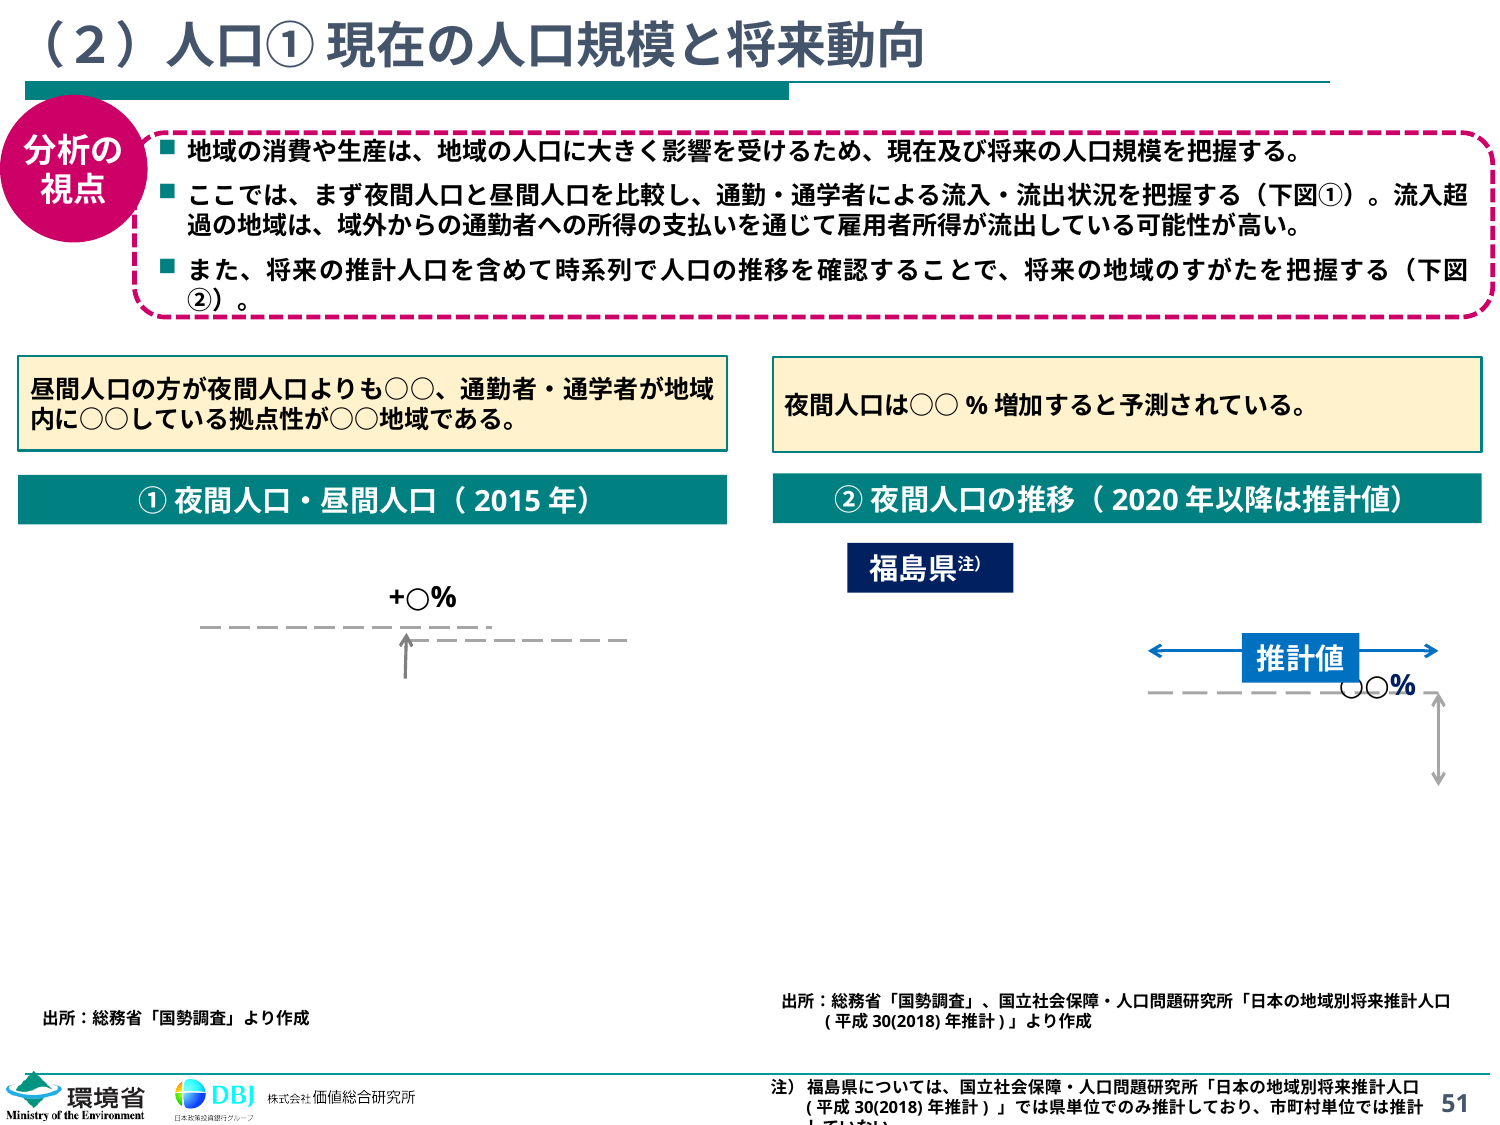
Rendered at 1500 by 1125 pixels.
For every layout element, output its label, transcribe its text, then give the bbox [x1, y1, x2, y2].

text_box 福島県注） [847, 542, 1014, 593]
text_box 昼間人口の方が夜間人口よりも○○、通勤者・通学者が地域内に○○している拠点性が○○地域である。 [18, 356, 727, 451]
text_box 出所：総務省「国勢調査」、国立社会保障・人口問題研究所「日本の地域別将来推計人口(平成30(2018)年推計)」より作成 [766, 983, 1475, 1039]
text_box ②夜間人口の推移（2020年以降は推計値） [772, 473, 1482, 524]
picture [171, 1075, 419, 1125]
picture [2, 1071, 148, 1125]
text_box +○% [350, 571, 496, 621]
text_box 推計値 [1241, 633, 1360, 650]
text_box 夜間人口は○○%増加すると予測されている。 [772, 357, 1482, 452]
title （２）人口① 現在の人口規模と将来動向 [0, 0, 1304, 82]
text_box 地域の消費や生産は、地域の人口に大きく影響を受けるため、現在及び将来の人口規模を把握する。 ここでは、まず夜間人口と昼間人口を比較し、通勤・通学者による流入・流出状況を把握する（下図①）。流入超過の地域は、域外からの通勤者への所得の支払いを通じて雇用者所得が流出している可能性が高い。 また、将来の推計人口を含めて時系列で人口の推移を確認することで、将来の地域のすがたを把握する（下図②）。 [134, 132, 1493, 318]
text_box ①夜間人口・昼間人口（2015年） [18, 474, 727, 525]
text_box 出所：総務省「国勢調査」より作成 [27, 1000, 694, 1036]
text_box ○○% [1324, 658, 1493, 709]
text_box 注） 福島県については、国立社会保障・人口問題研究所「日本の地域別将来推計人口(平成30(2018)年推計) 」では県単位でのみ推計しており、市町村単位では推計していない。 [755, 1069, 1439, 1125]
text_box 分析の 視点 [0, 94, 148, 243]
slide_number 51 [1439, 1079, 1500, 1122]
text_box 推計値 [1241, 659, 1360, 683]
